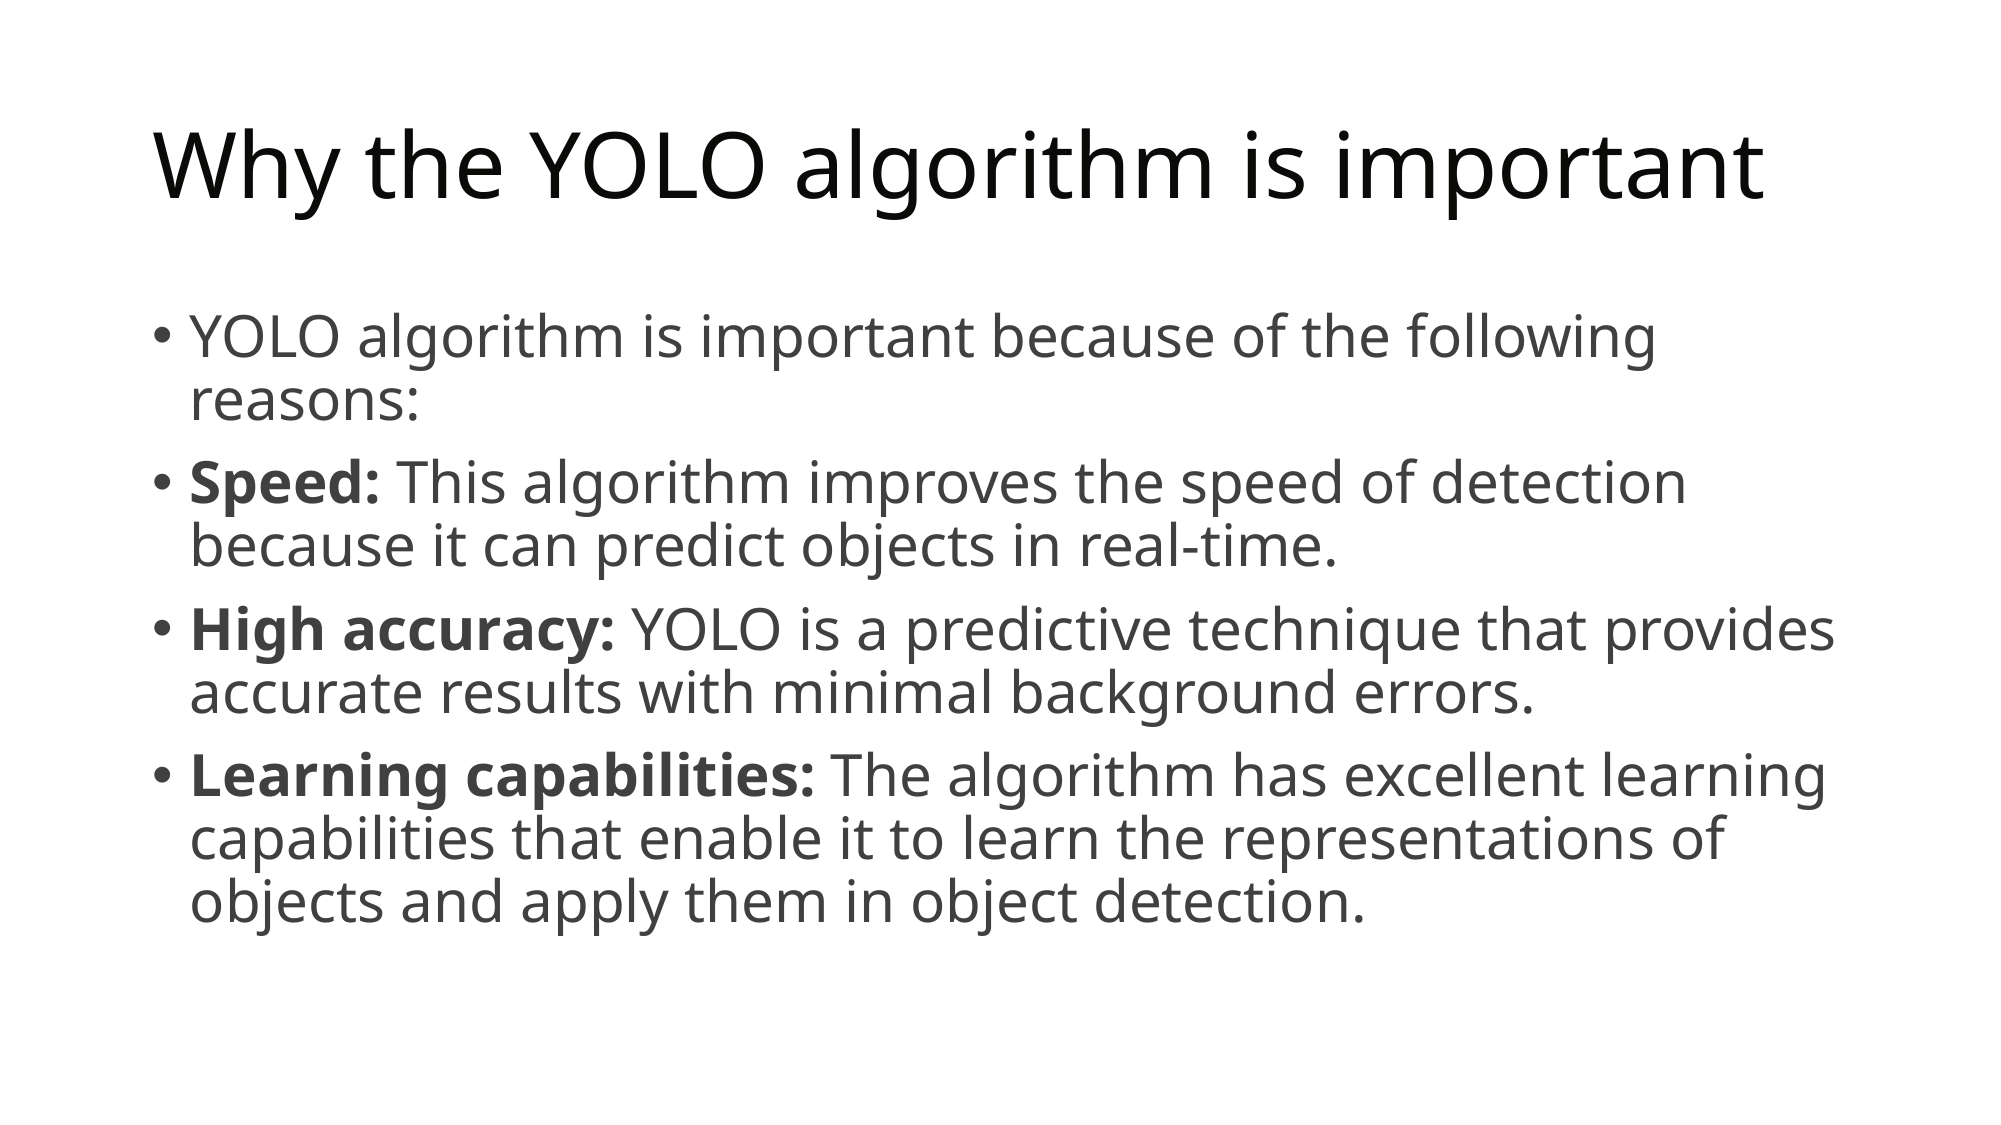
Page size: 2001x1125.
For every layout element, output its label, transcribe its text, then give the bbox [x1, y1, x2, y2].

list YOLO algorithm is important because of the following reasons: Speed: This algorithm improves the speed of detection because it can predict objects in real-time. High accuracy: YOLO is a predictive technique that provides accurate results with minimal background errors. Learning capabilities: The algorithm has excellent learning capabilities that enable it to learn the representations of objects and apply them in object detection. [137, 299, 1863, 1014]
title Why the YOLO algorithm is important [137, 59, 1863, 278]
